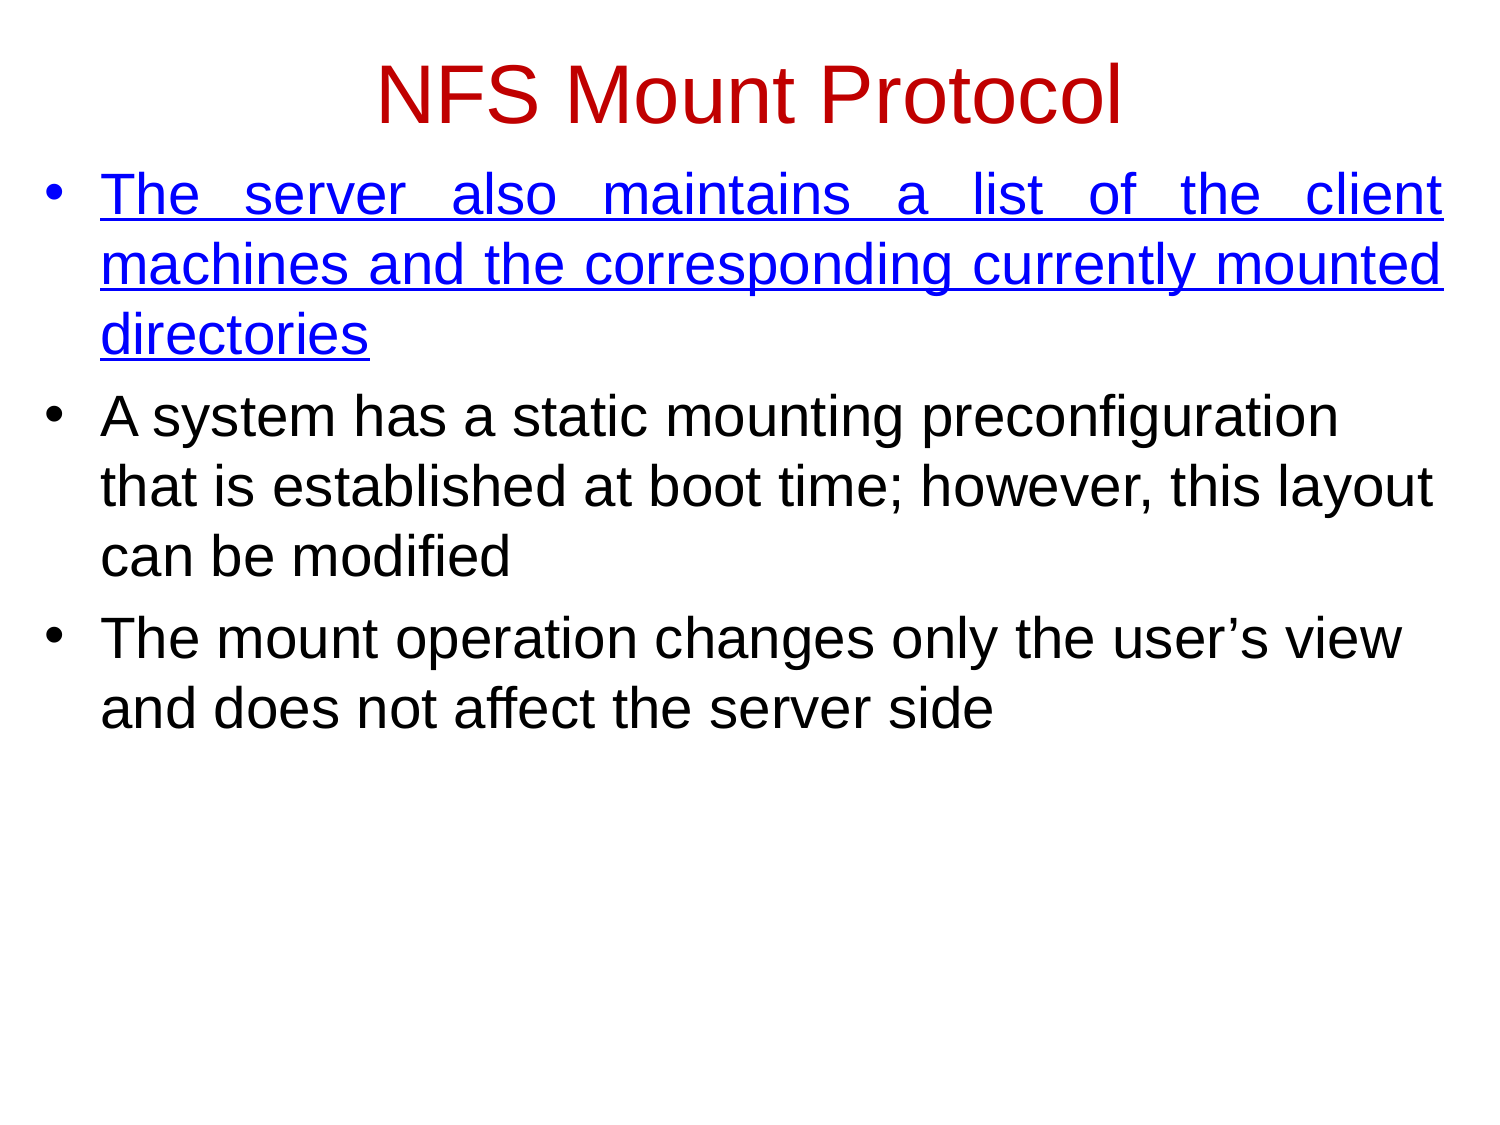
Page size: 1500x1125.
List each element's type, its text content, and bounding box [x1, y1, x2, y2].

text_box The server also maintains a list of the client machines and the corresponding currently mounted directories A system has a static mounting preconfiguration that is established at boot time; however, this layout can be modified The mount operation changes only the user’s view and does not affect the server side [29, 149, 1459, 1083]
text_box NFS Mount Protocol [75, 19, 1425, 149]
